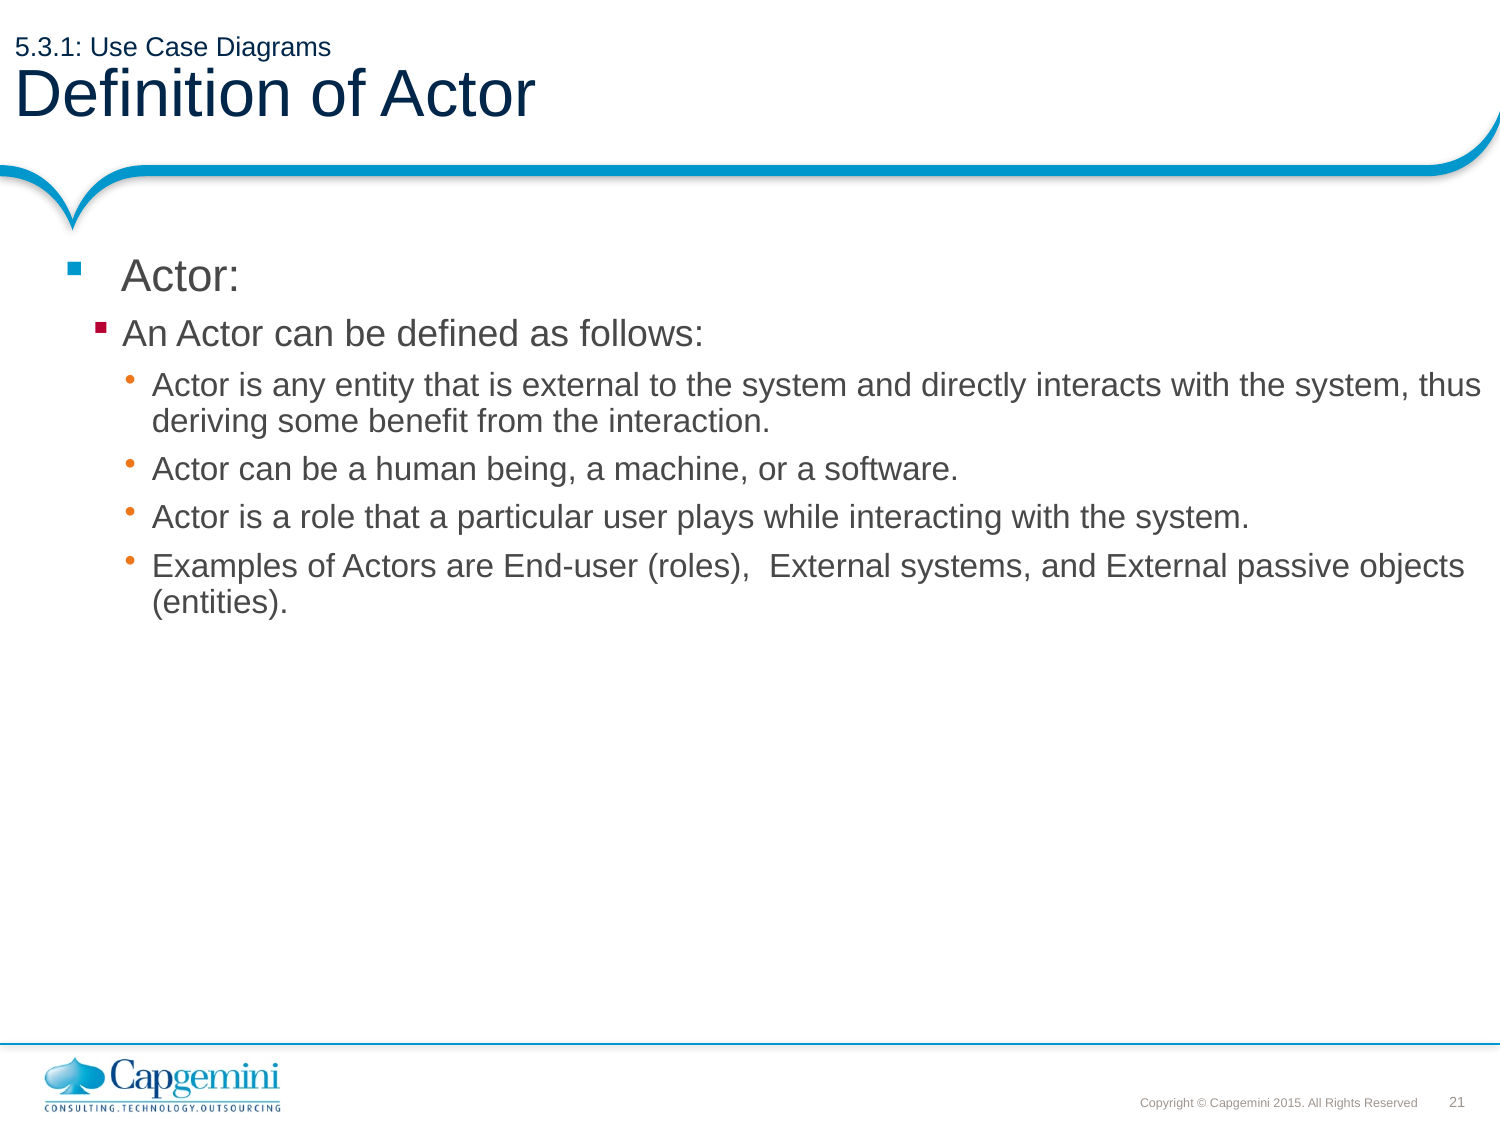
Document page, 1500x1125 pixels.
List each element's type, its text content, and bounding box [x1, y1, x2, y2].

picture [44, 1056, 281, 1113]
list Actor: An Actor can be defined as follows: Actor is any entity that is external to the system and directly interacts with the system, thus deriving some benefit from the interaction. Actor can be a human being, a machine, or a software. Actor is a role that a particular user plays while interacting with the system. Examples of Actors are End-user (roles), External systems, and External passive objects (entities). [48, 245, 1500, 1007]
title 5.3.1: Use Case Diagrams Definition of Actor [0, 0, 1500, 165]
